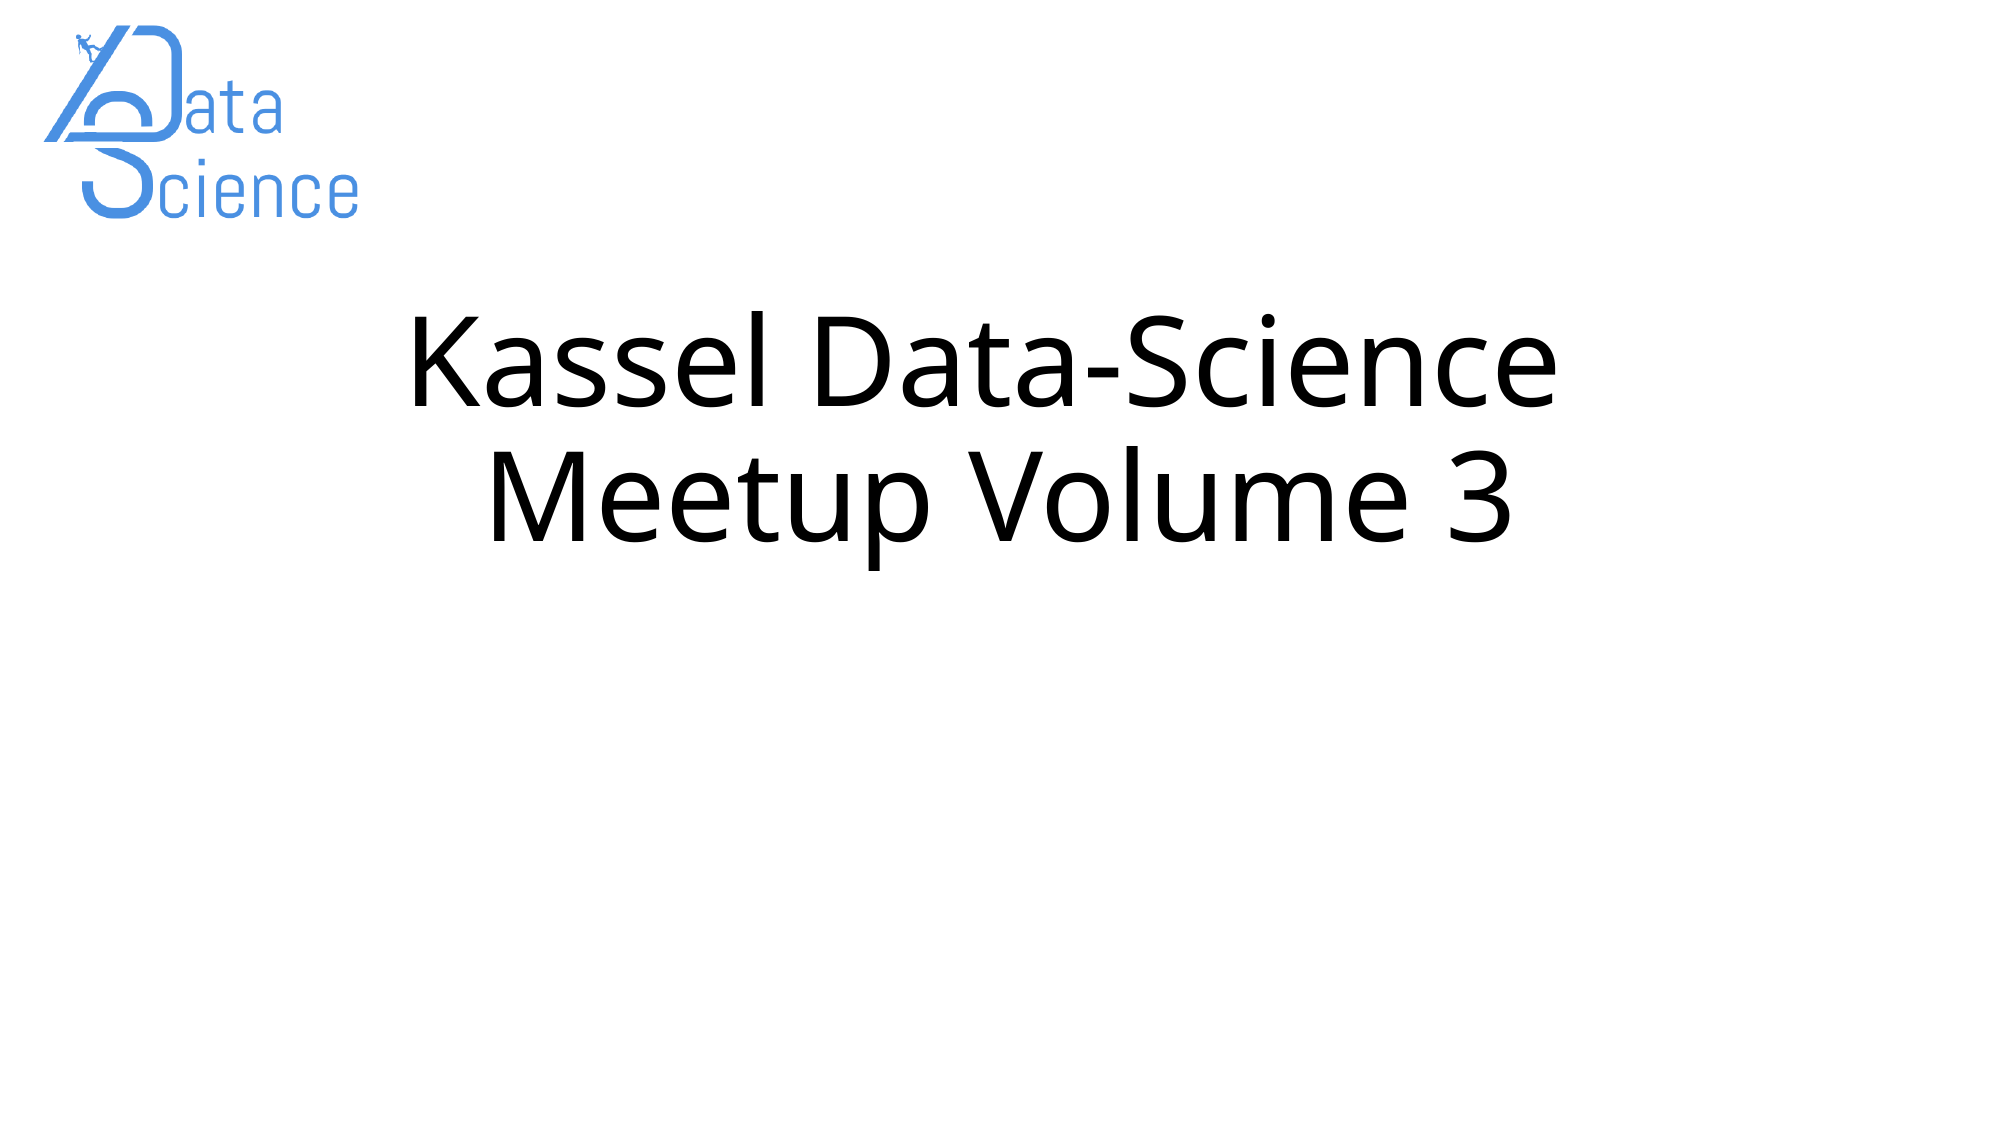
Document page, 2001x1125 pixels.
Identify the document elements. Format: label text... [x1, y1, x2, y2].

picture [29, 18, 369, 228]
title Kassel Data-Science Meetup Volume 3 [249, 184, 1750, 576]
